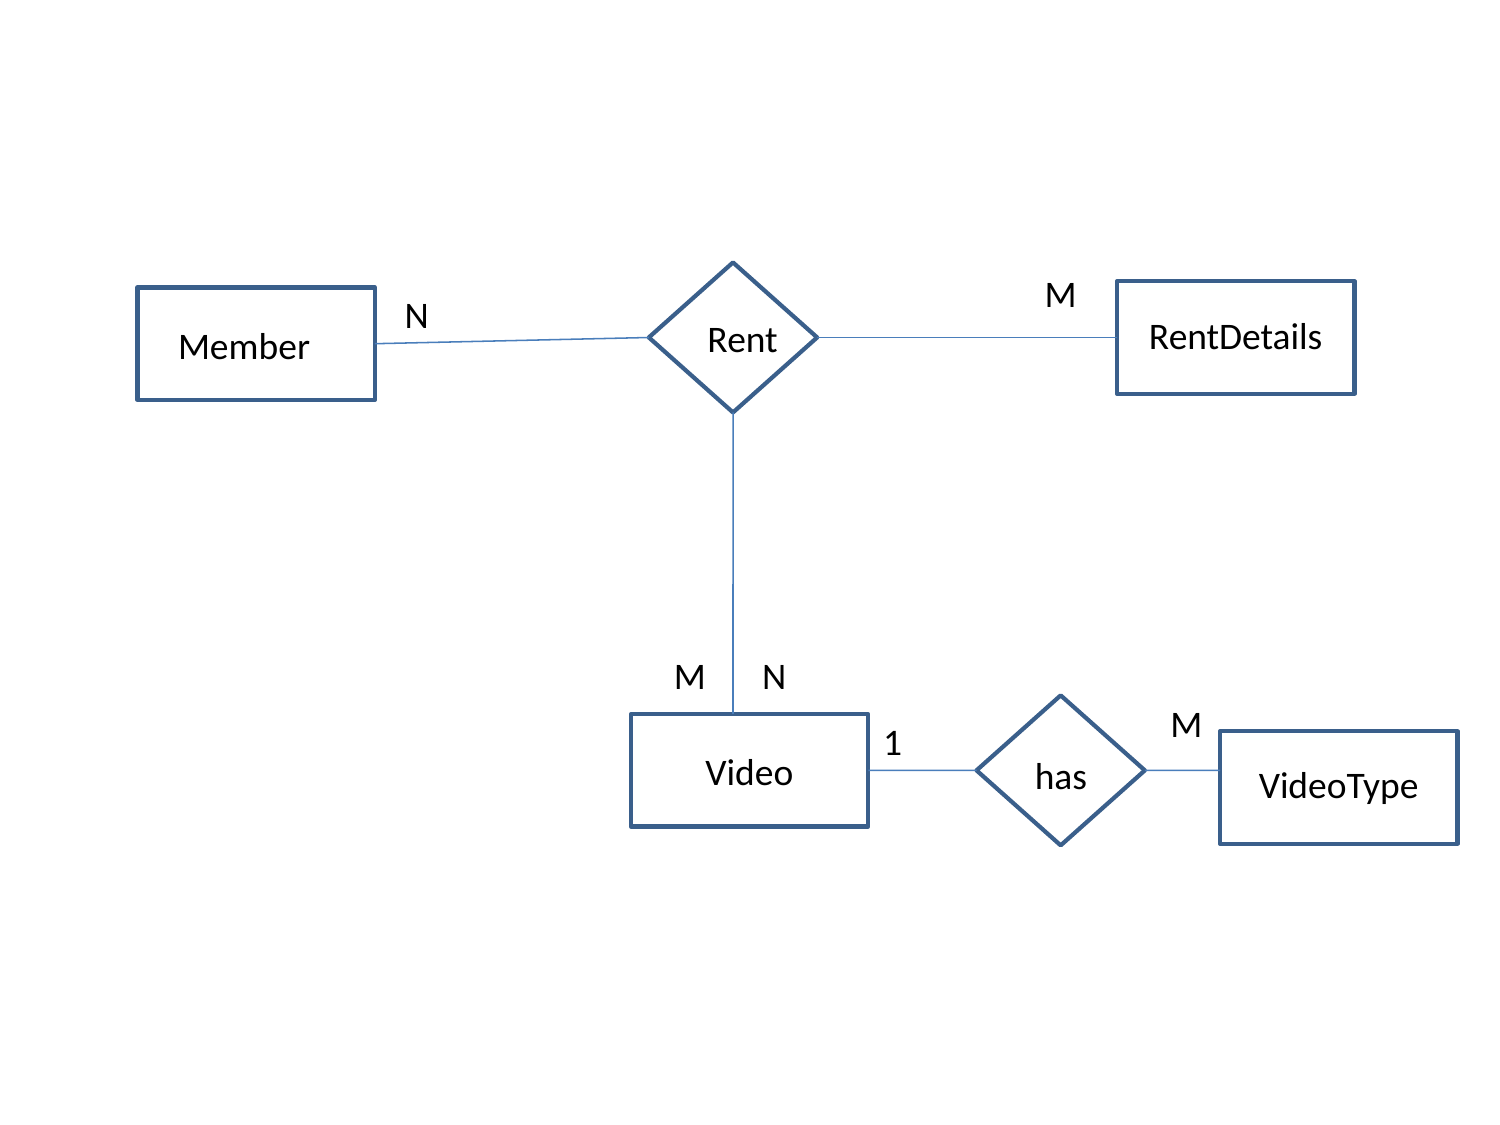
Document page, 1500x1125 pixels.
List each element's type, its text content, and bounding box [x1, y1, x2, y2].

text_box Rent [675, 307, 793, 367]
text_box [135, 285, 377, 402]
text_box VideoType [1243, 753, 1434, 813]
text_box N [747, 644, 802, 705]
text_box N [389, 283, 444, 335]
text_box [793, 313, 819, 362]
text_box has [1020, 744, 1103, 805]
text_box M [1155, 692, 1218, 753]
text_box 1 [868, 711, 1064, 771]
text_box [976, 693, 1147, 847]
text_box M [1029, 262, 1092, 323]
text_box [374, 337, 650, 344]
text_box M [658, 644, 721, 705]
text_box [1218, 729, 1460, 846]
text_box [629, 712, 870, 829]
text_box [1115, 279, 1357, 396]
text_box [678, 367, 788, 415]
text_box [679, 260, 787, 307]
text_box [647, 311, 675, 364]
